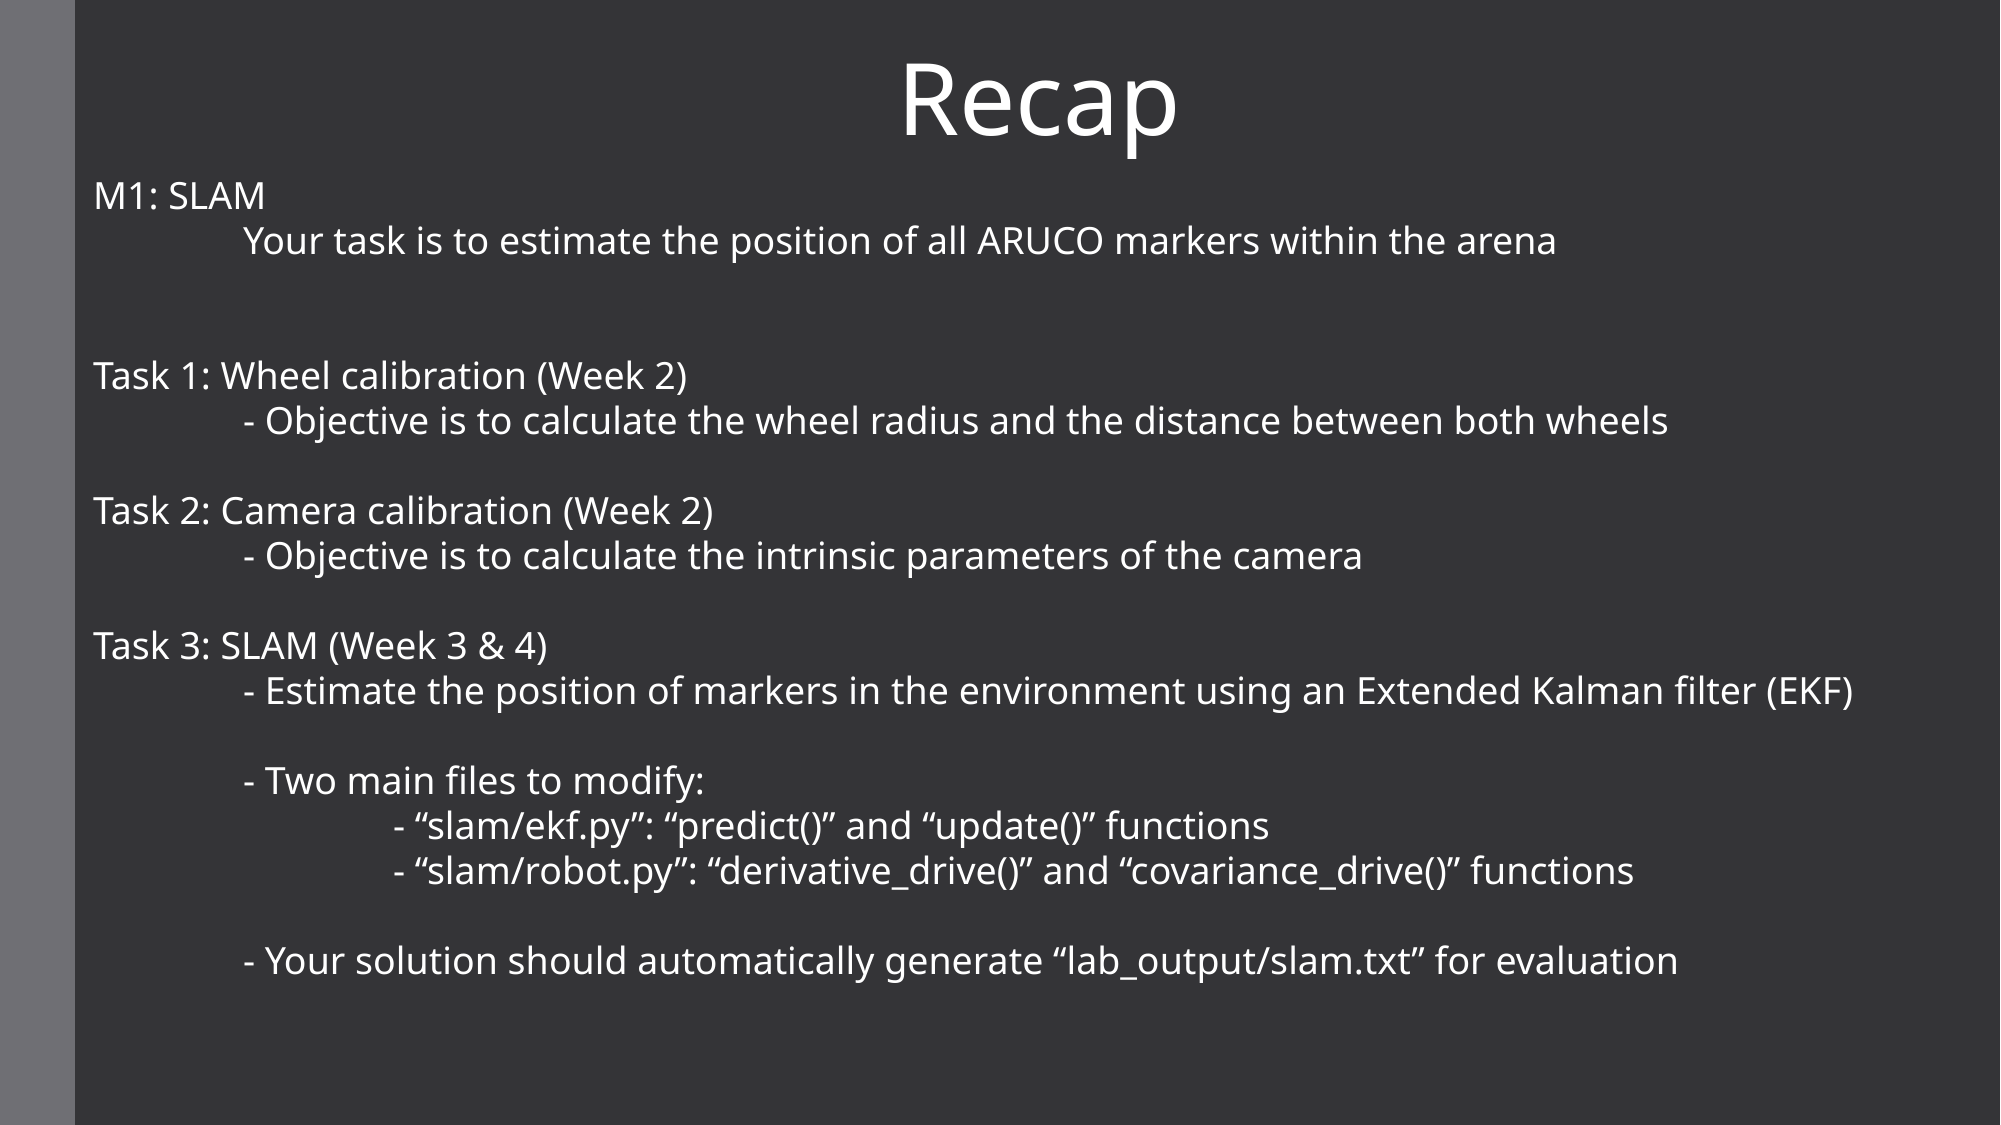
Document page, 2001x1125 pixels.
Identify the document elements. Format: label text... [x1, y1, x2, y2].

text_box M1: SLAM Your task is to estimate the position of all ARUCO markers within the arena Task 1: Wheel calibration (Week 2) - Objective is to calculate the wheel radius and the distance between both wheels Task 2: Camera calibration (Week 2) - Objective is to calculate the intrinsic parameters of the camera Task 3: SLAM (Week 3 & 4) - Estimate the position of markers in the environment using an Extended Kalman filter (EKF) - Two main files to modify: - “slam/ekf.py”: “predict()” and “update()” functions - “slam/robot.py”: “derivative_drive()” and “covariance_drive()” functions - Your solution should automatically generate “lab_output/slam.txt” for evaluation [78, 164, 1970, 1035]
text_box Recap [78, 28, 2000, 163]
